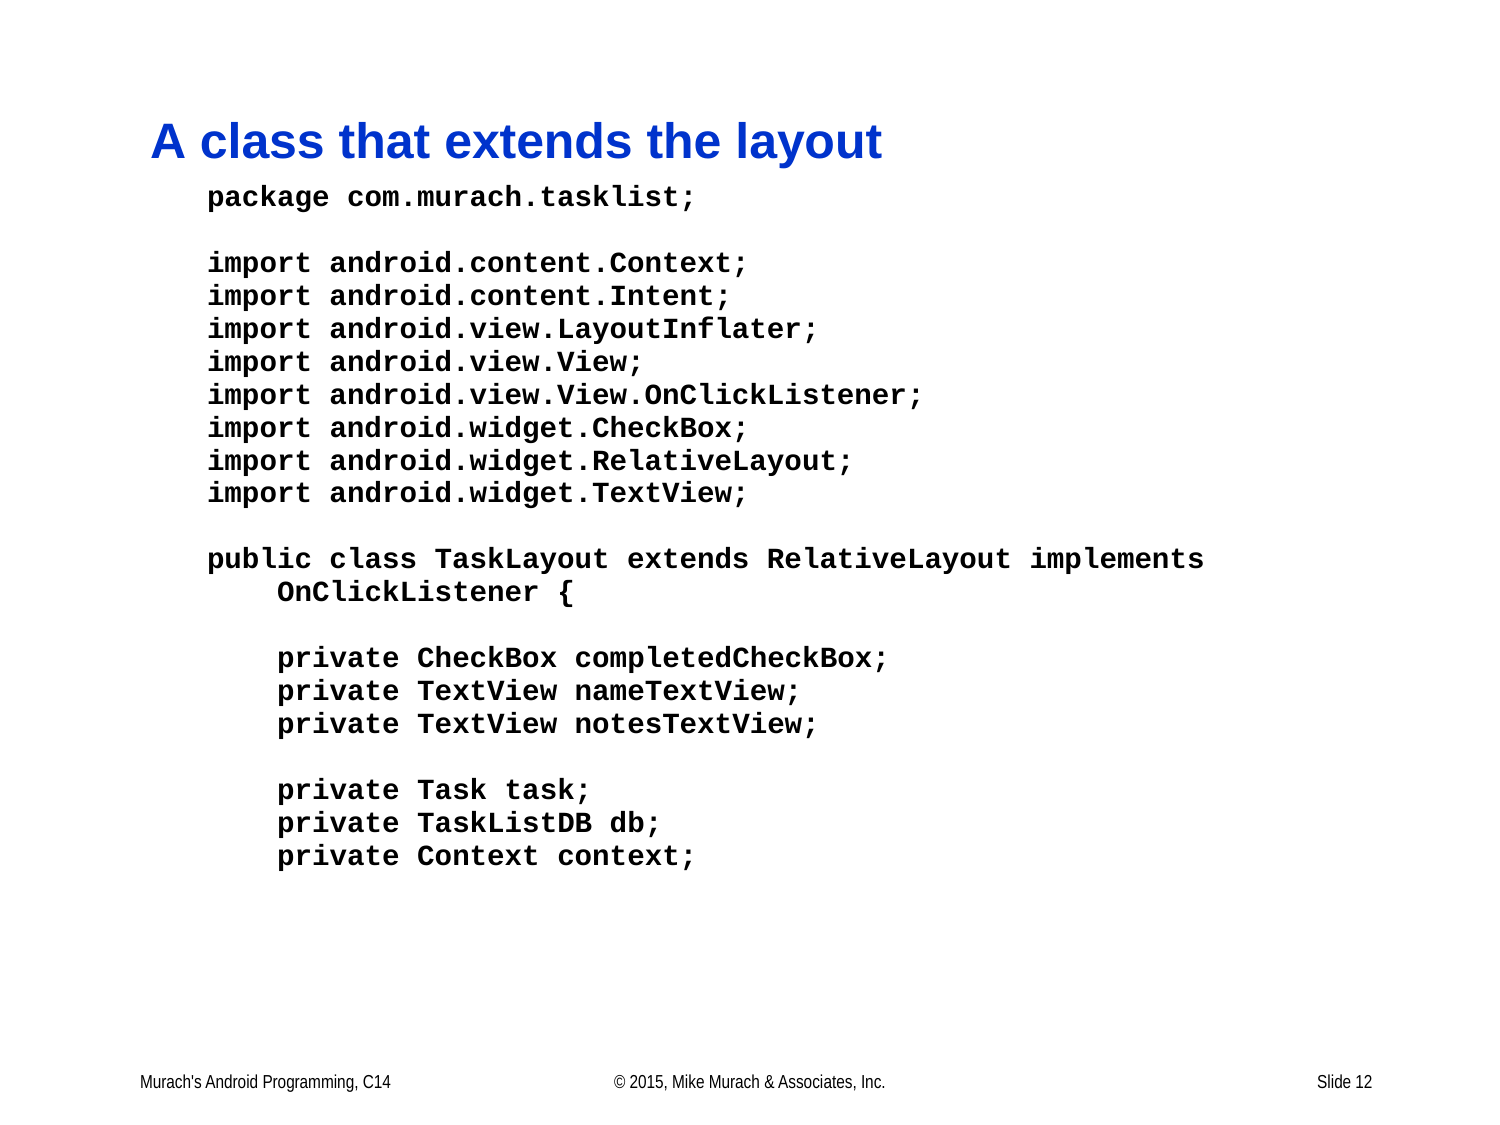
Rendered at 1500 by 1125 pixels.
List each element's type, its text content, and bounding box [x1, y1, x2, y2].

slide_number Murach's Android Programming, C14 [125, 1025, 450, 1100]
slide_number Slide 12 [1074, 1025, 1388, 1100]
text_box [149, 112, 1277, 912]
footer © 2015, Mike Murach & Associates, Inc. [474, 1025, 1025, 1100]
